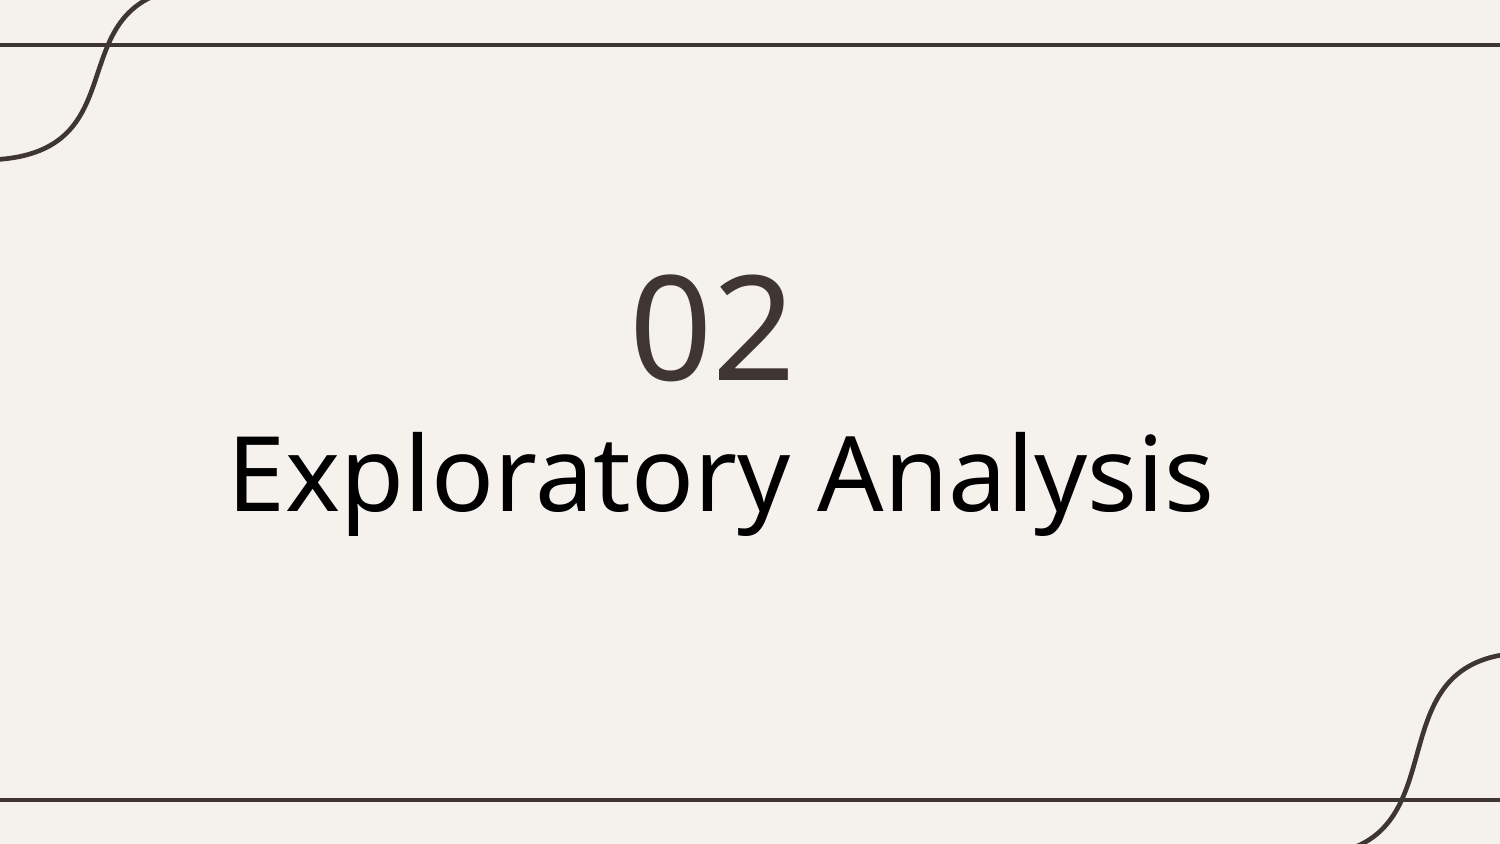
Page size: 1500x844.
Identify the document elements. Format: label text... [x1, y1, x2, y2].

title 02 [614, 219, 886, 381]
title Exploratory Analysis [212, 392, 1288, 575]
